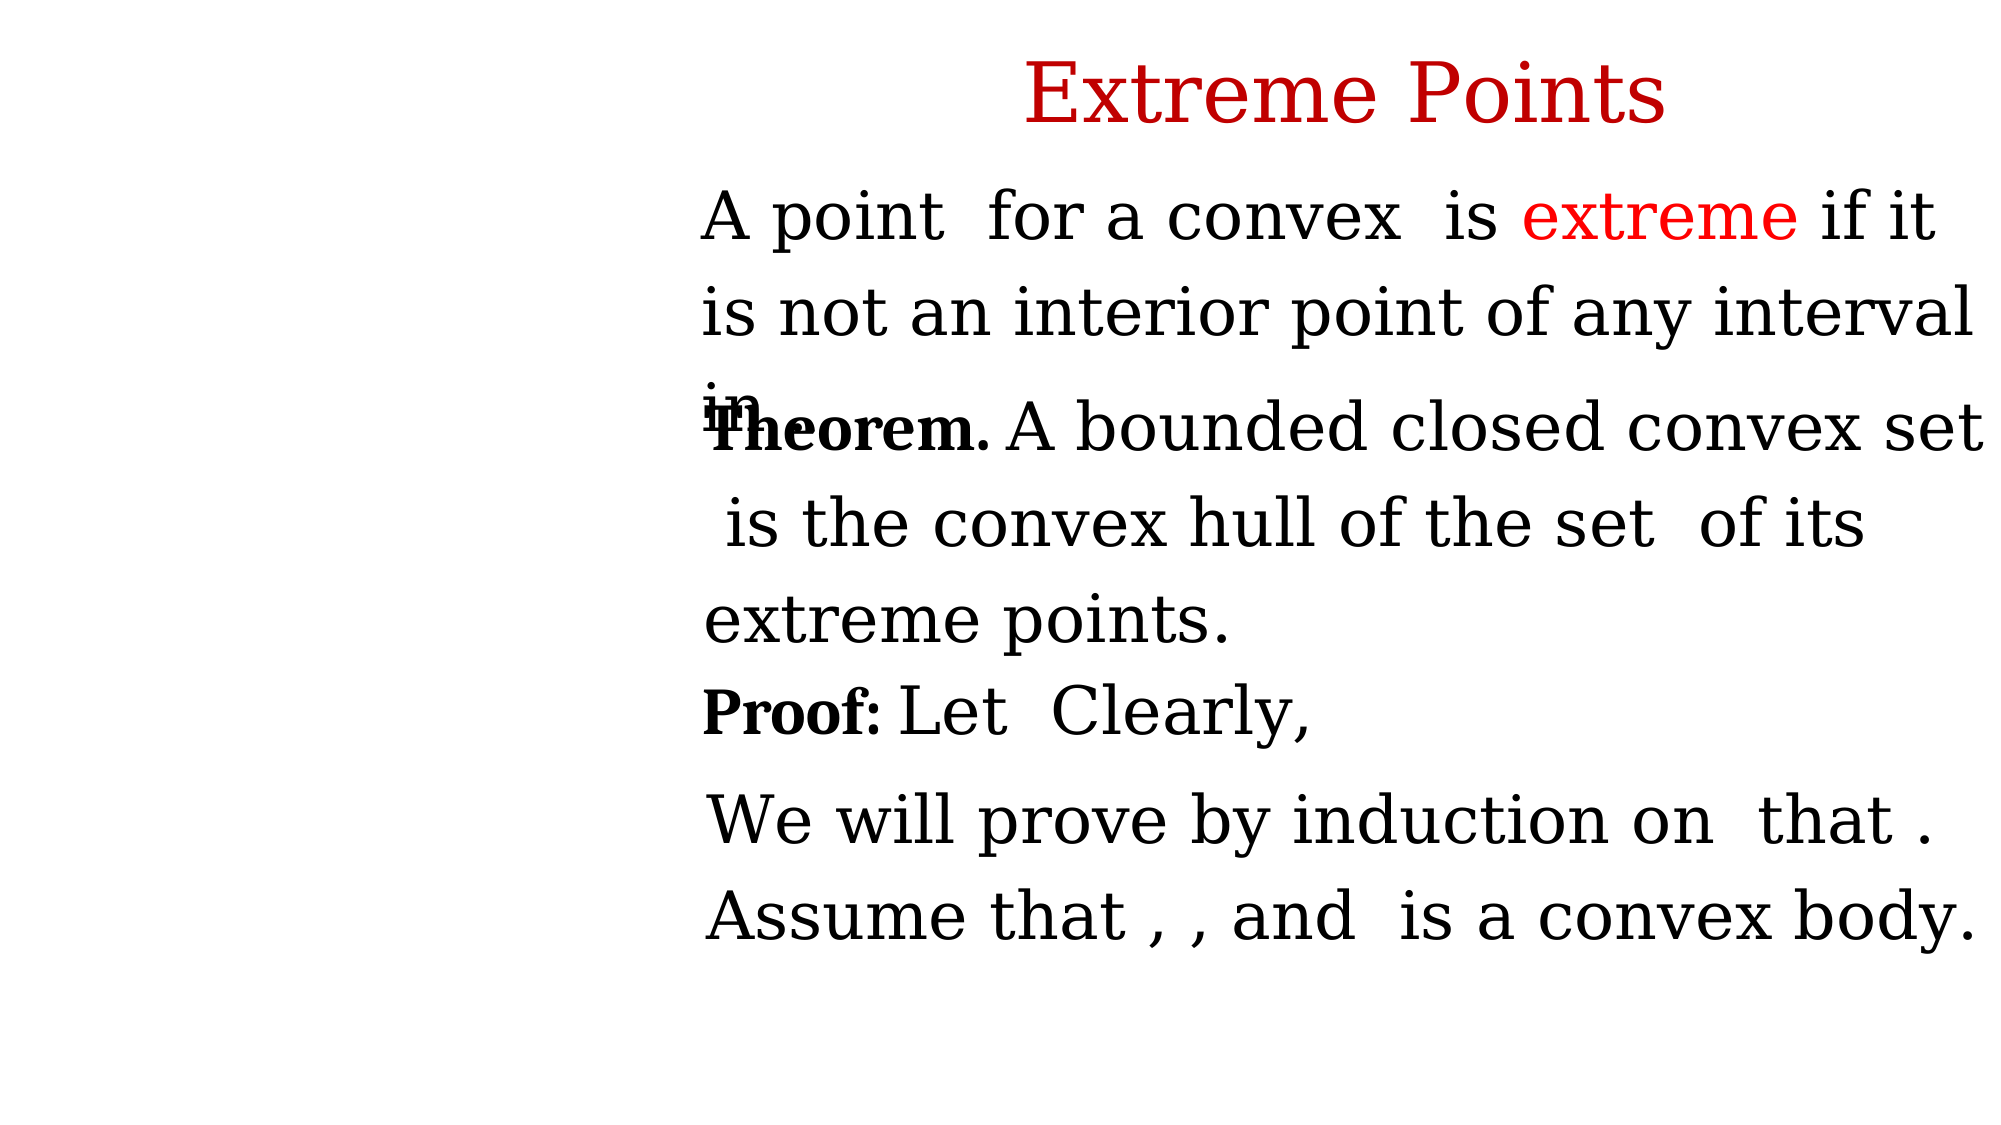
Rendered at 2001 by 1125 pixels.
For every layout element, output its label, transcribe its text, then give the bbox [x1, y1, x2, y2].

text_box Extreme Points [689, 31, 2000, 147]
